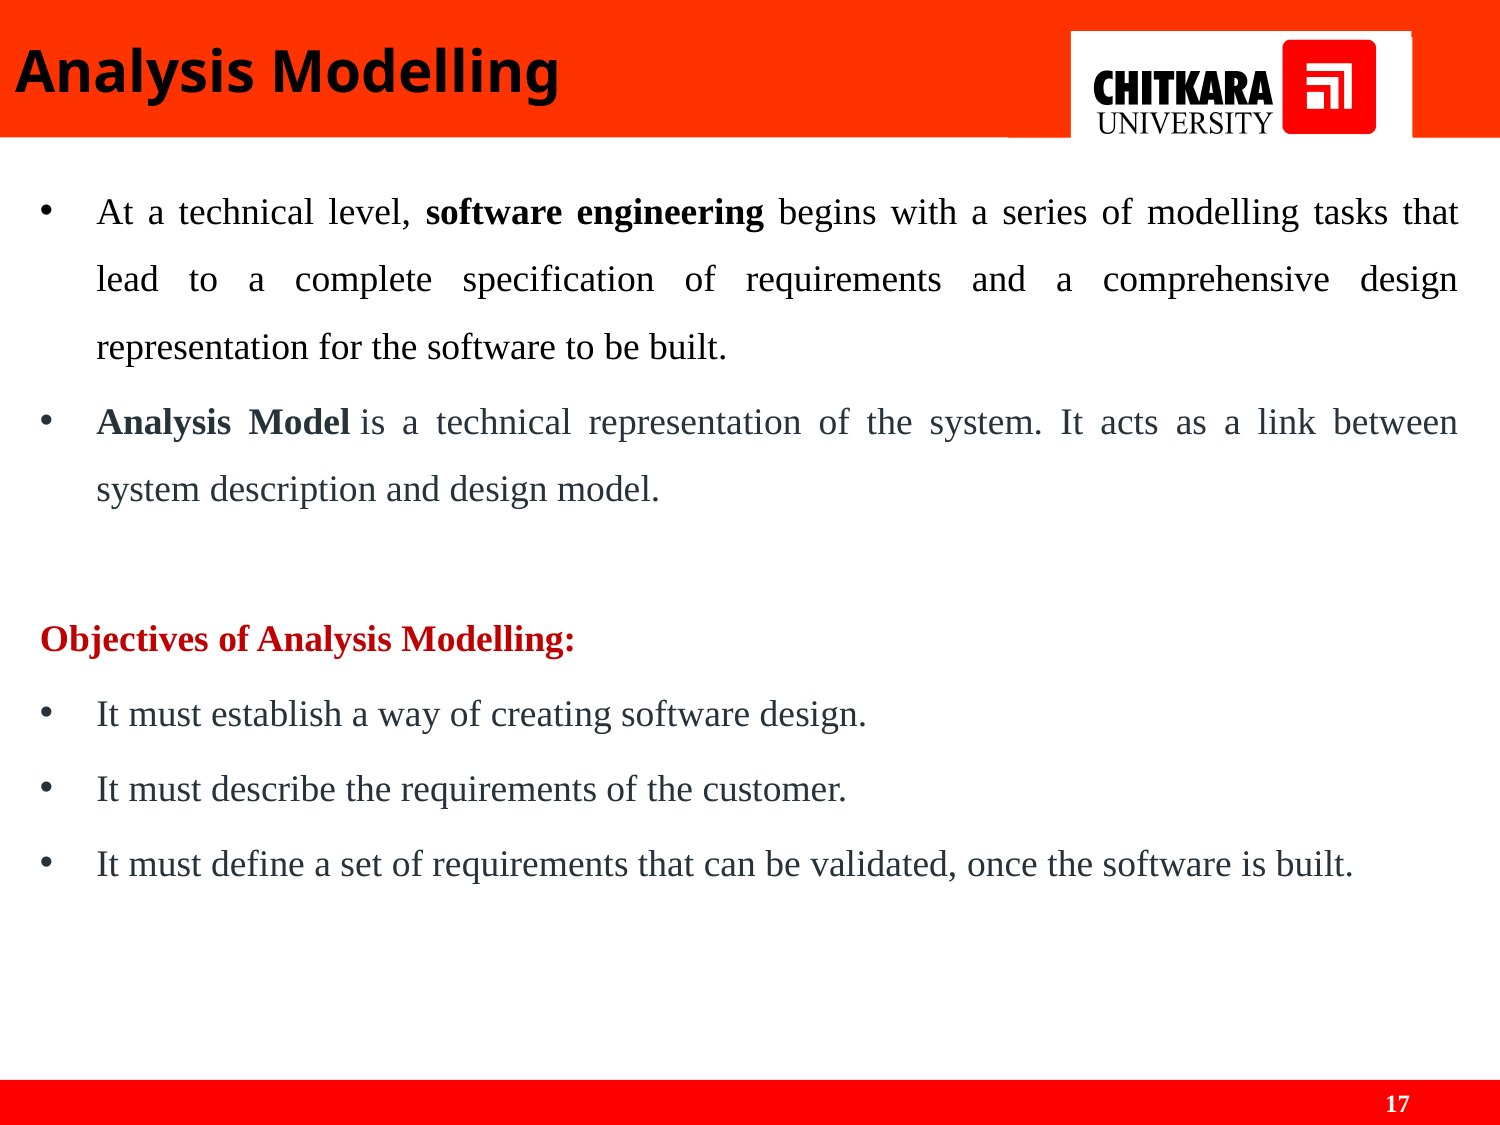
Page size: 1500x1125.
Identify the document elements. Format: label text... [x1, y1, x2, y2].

picture [1074, 37, 1391, 138]
list At a technical level, software engineering begins with a series of modelling tasks that lead to a complete specification of requirements and a comprehensive design representation for the software to be built. Analysis Model is a technical representation of the system. It acts as a link between system description and design model. Objectives of Analysis Modelling: It must establish a way of creating software design. It must describe the requirements of the customer. It must define a set of requirements that can be validated, once the software is built. [24, 156, 1476, 1013]
slide_number 17 [1074, 1087, 1425, 1117]
title Analysis Modelling [0, 0, 1063, 138]
